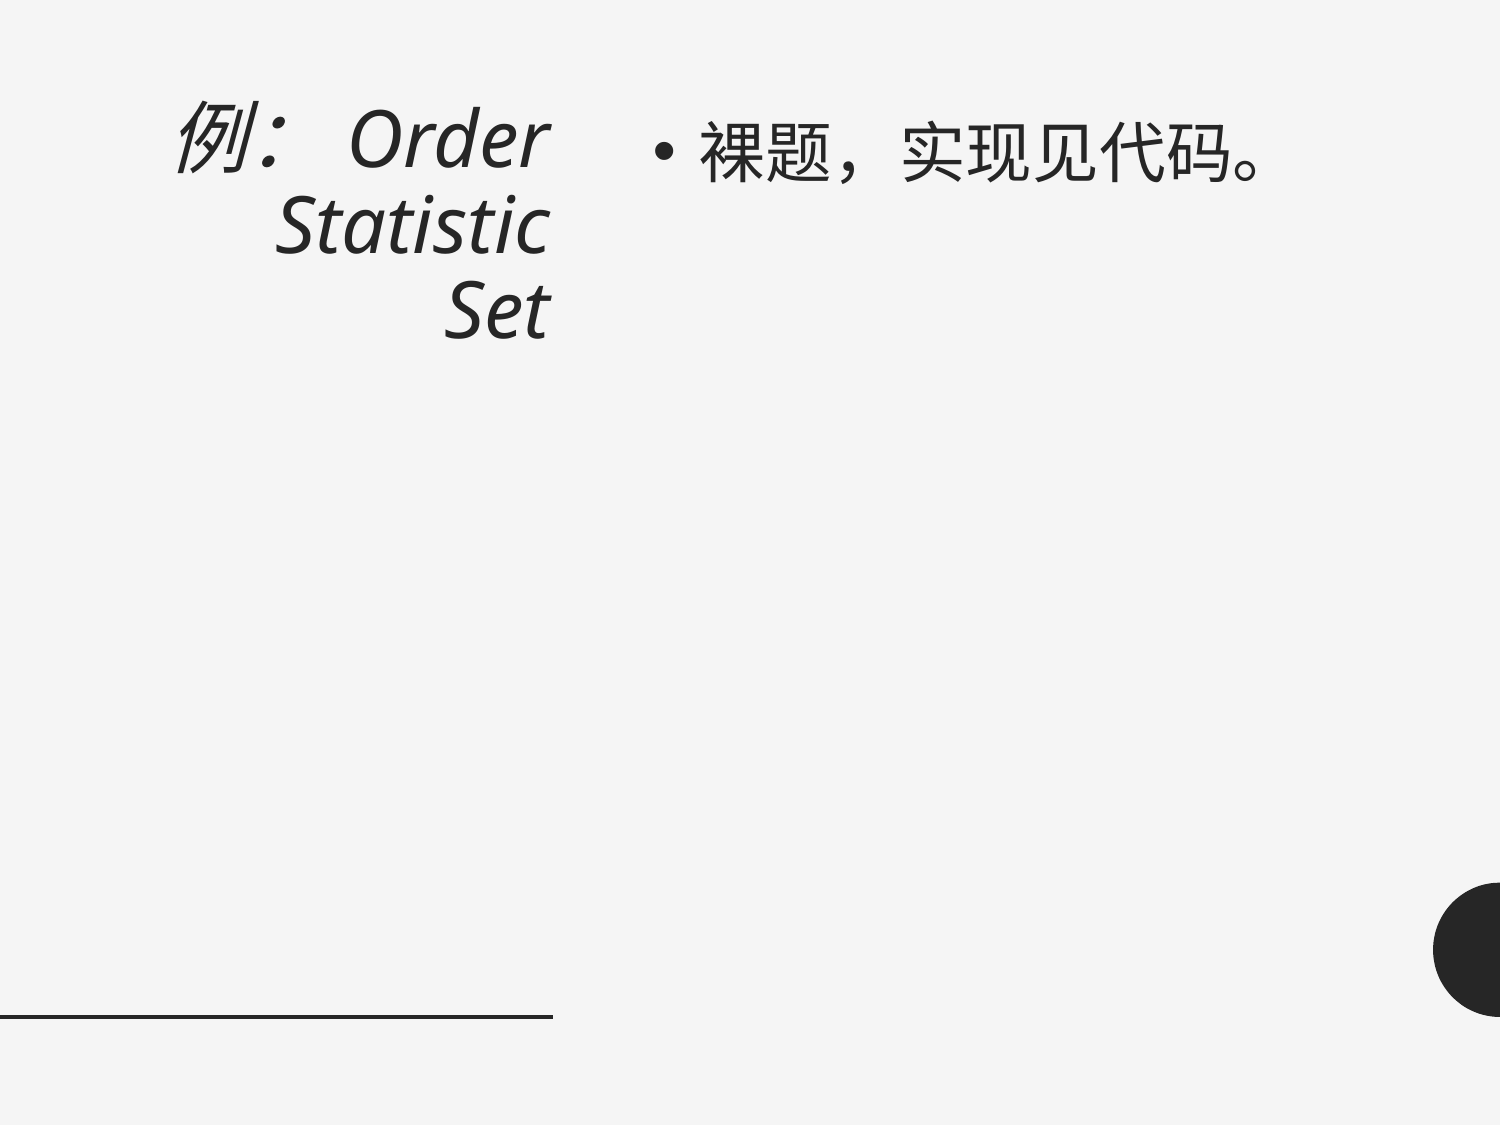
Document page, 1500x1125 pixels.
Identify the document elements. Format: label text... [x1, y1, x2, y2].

list 裸题，实现见代码。 [637, 93, 1407, 1022]
title 例：Order Statistic Set [93, 91, 566, 905]
